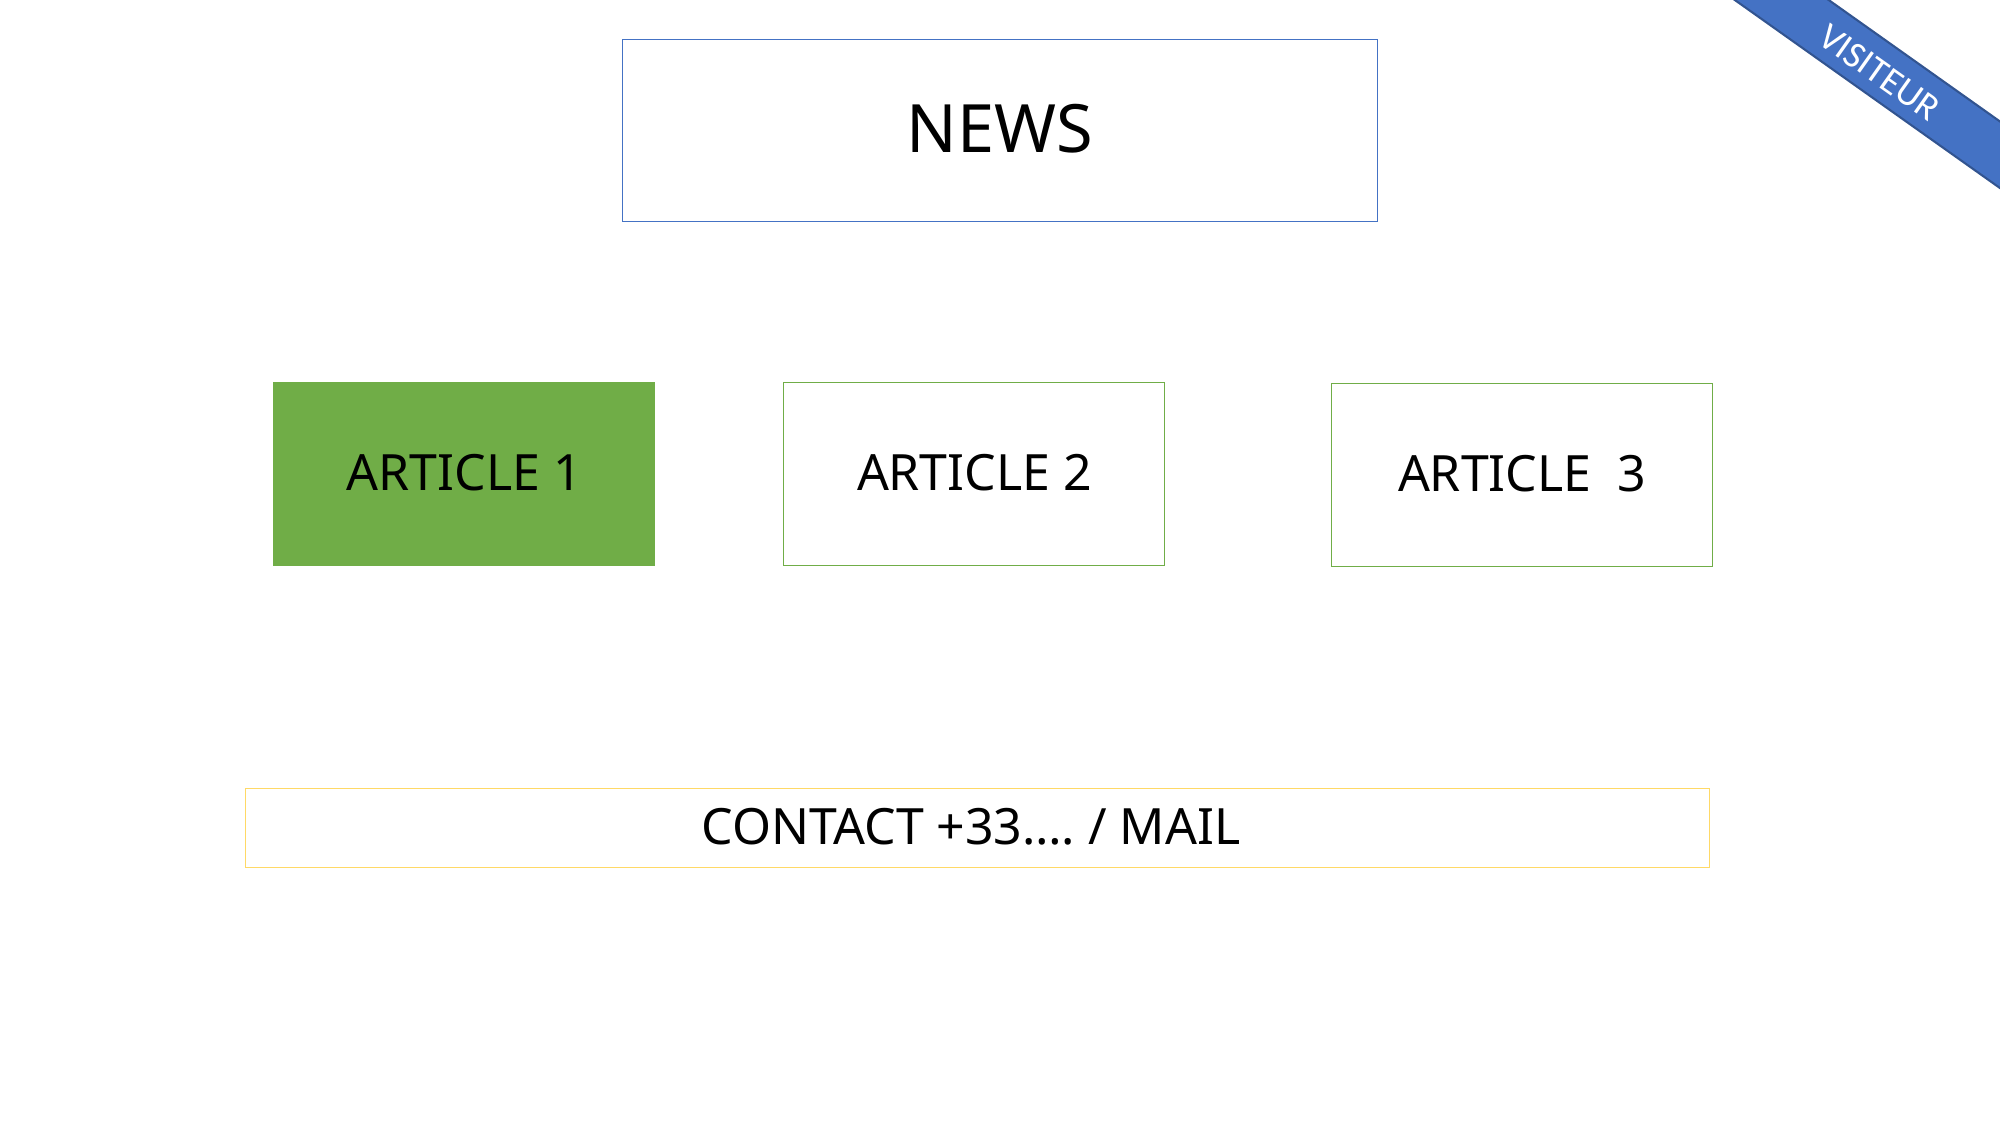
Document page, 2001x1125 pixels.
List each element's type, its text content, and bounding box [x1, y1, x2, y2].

text_box ARTICLE 3 [1331, 383, 1713, 567]
title NEWS [622, 39, 1378, 222]
text_box ARTICLE 1 [273, 382, 655, 566]
text_box ARTICLE 2 [783, 382, 1165, 566]
text_box VISITEUR [1733, 0, 2000, 190]
text_box CONTACT +33…. / MAIL [245, 788, 1710, 868]
